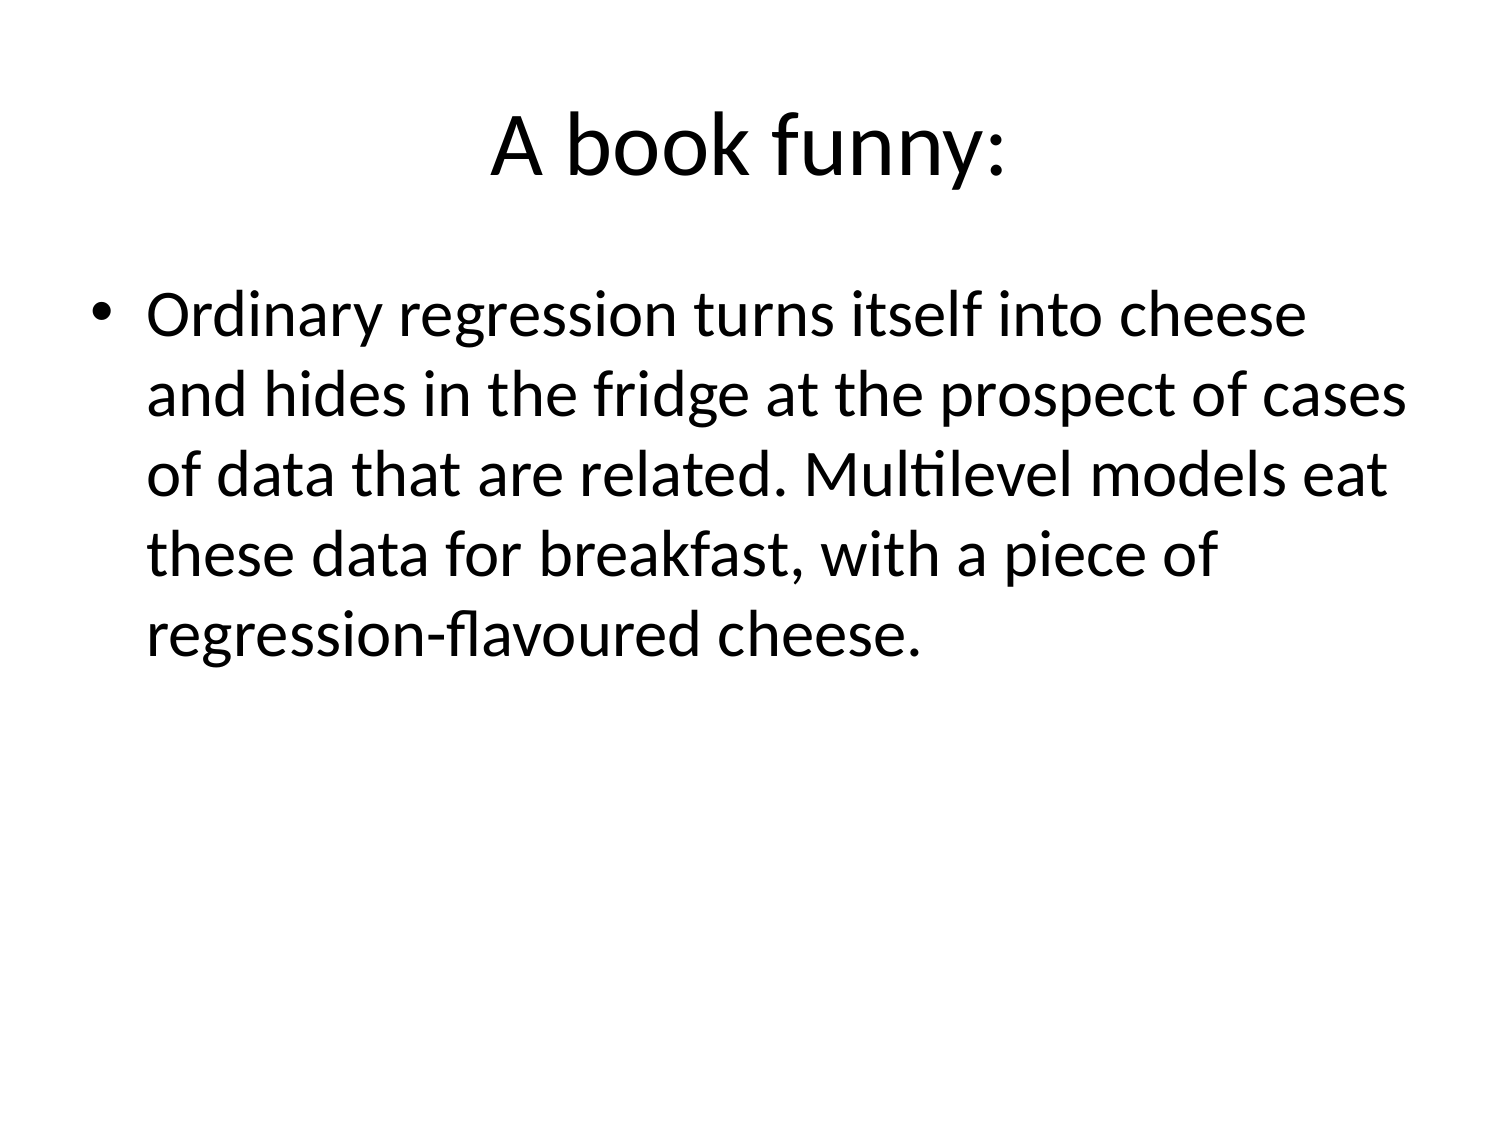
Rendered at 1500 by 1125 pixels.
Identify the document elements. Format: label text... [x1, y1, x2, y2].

list Ordinary regression turns itself into cheese and hides in the fridge at the prospect of cases of data that are related. Multilevel models eat these data for breakfast, with a piece of regression-flavoured cheese. [75, 262, 1425, 1005]
title A book funny: [75, 45, 1425, 233]
